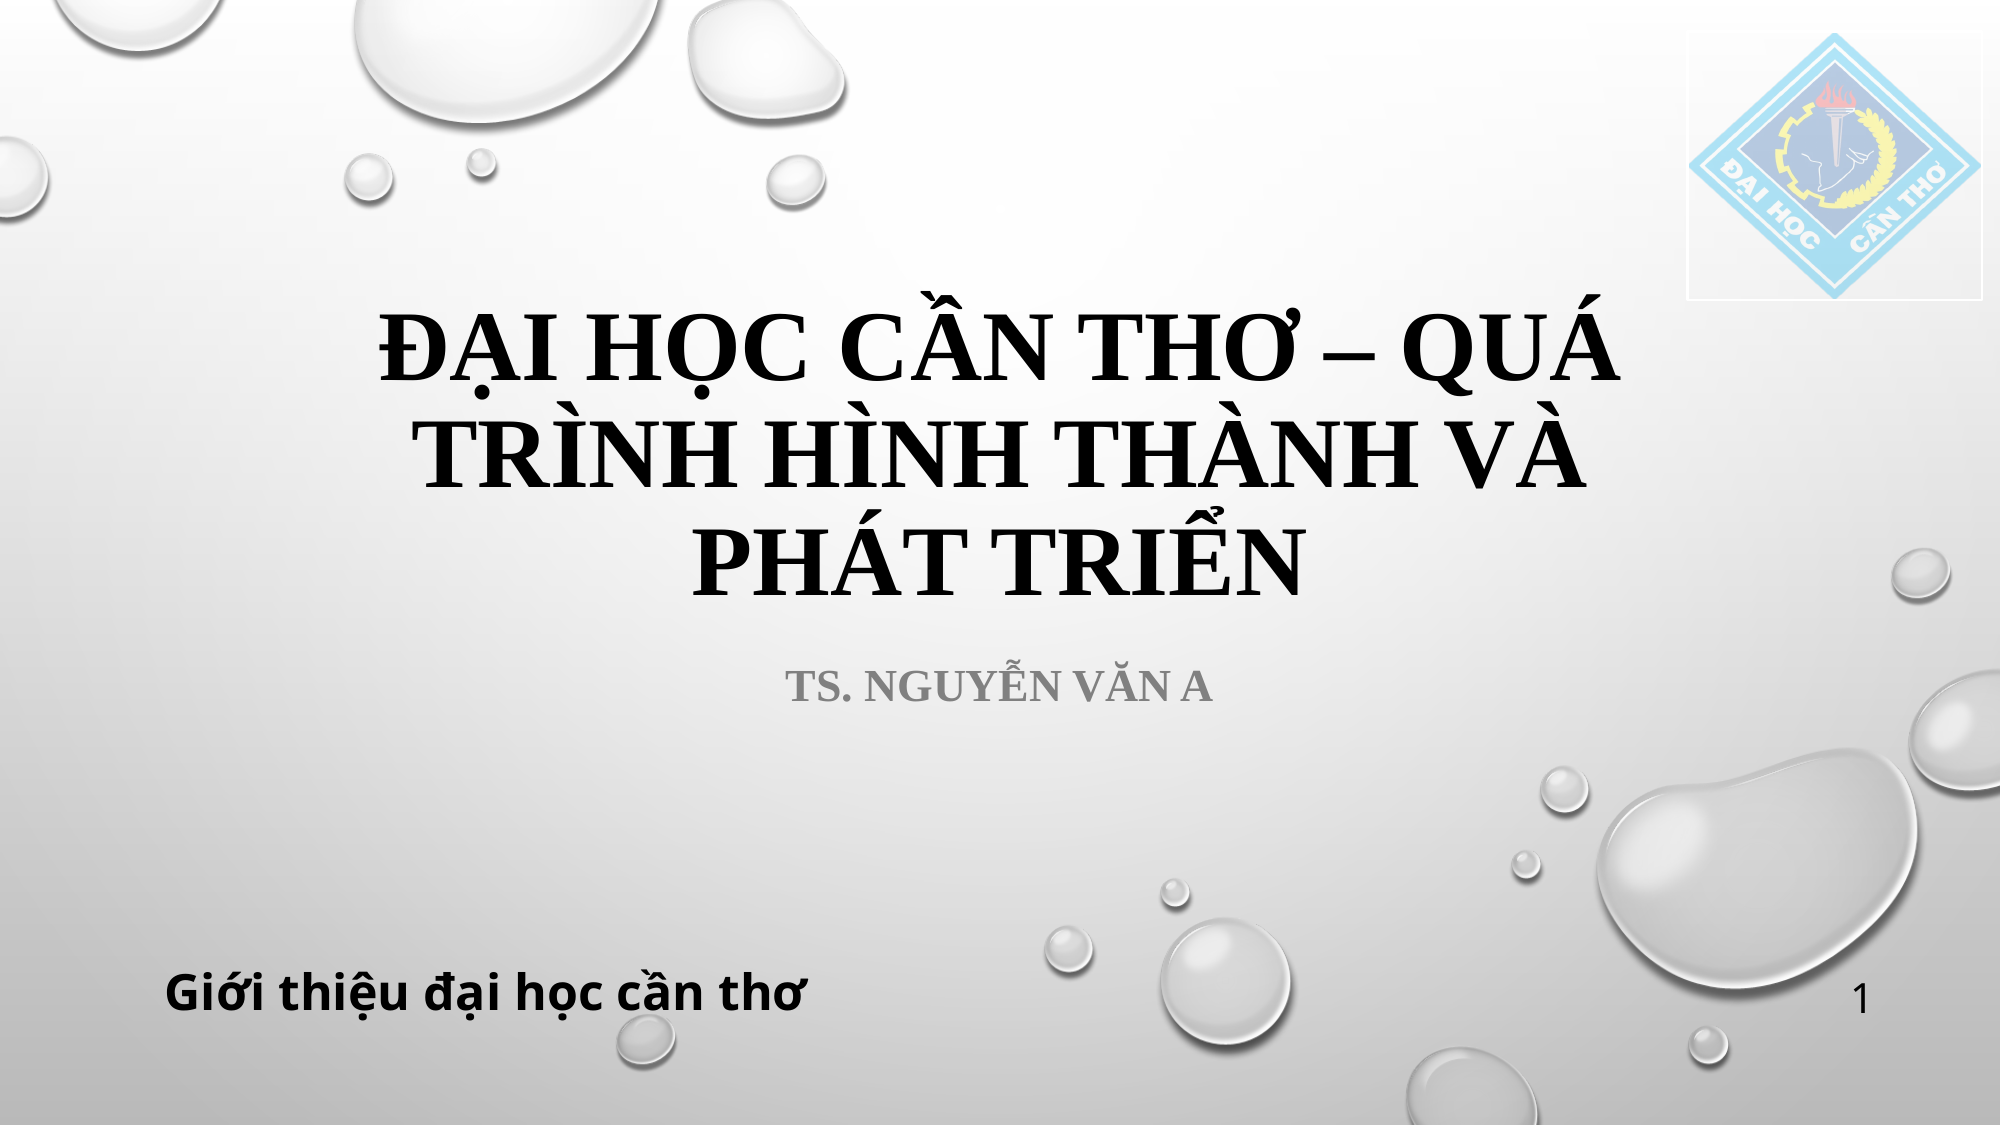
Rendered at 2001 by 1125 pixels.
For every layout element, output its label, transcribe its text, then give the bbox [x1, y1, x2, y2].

slide_number 1 [1724, 924, 1890, 1075]
title Đại học cần thơ – quá trình hình thành và phát triển [287, 213, 1713, 625]
subtitle TS. Nguyễn văn a [287, 637, 1713, 863]
picture [0, 0, 2000, 1125]
footer Giới thiệu đại học cần thơ [149, 965, 1245, 1025]
